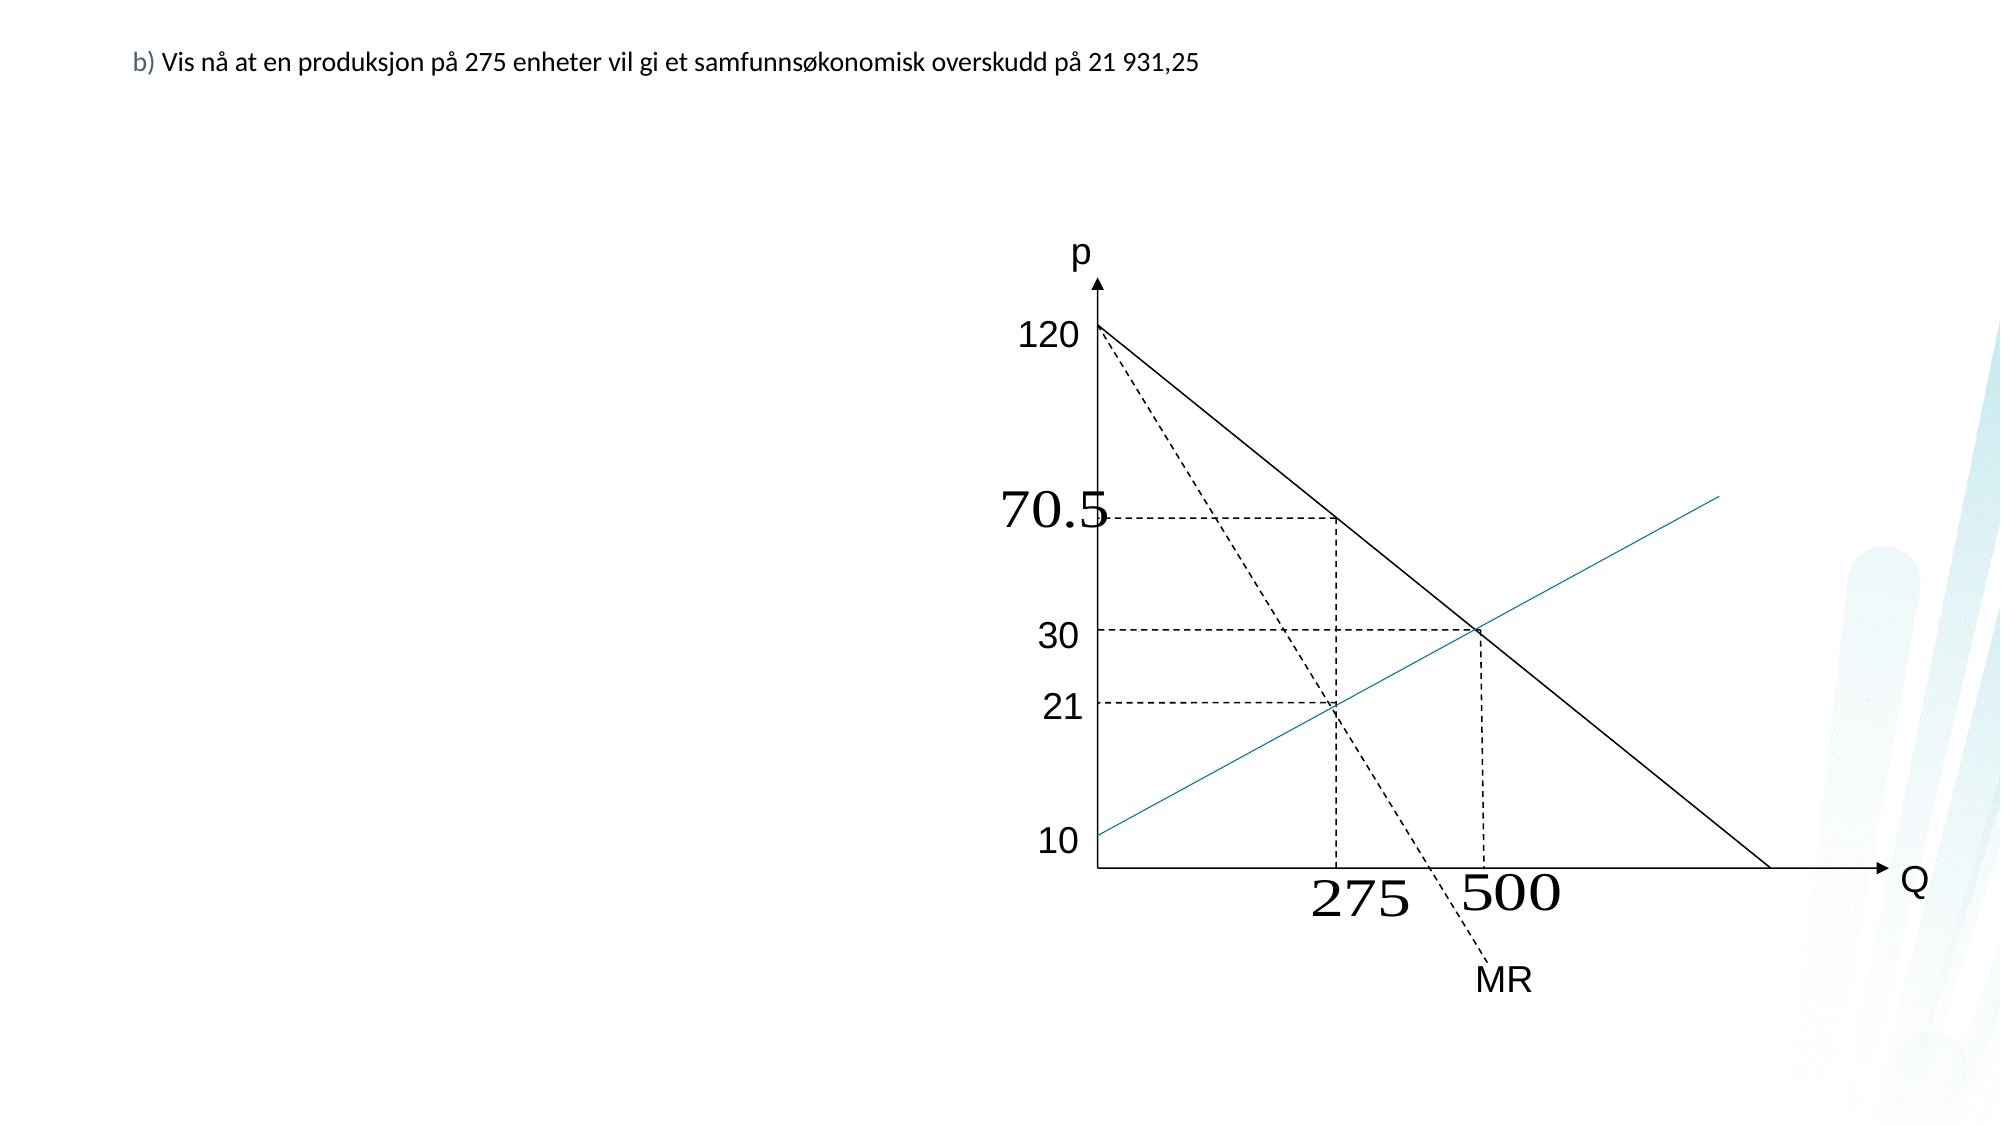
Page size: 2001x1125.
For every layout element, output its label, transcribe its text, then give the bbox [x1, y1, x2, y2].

picture [0, 0, 2000, 1125]
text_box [1096, 496, 1720, 836]
text_box 21 [1027, 674, 1096, 735]
text_box [1771, 861, 1885, 875]
text_box p [1056, 219, 1107, 279]
title b) Vis nå at en produksjon på 275 enheter vil gi et samfunnsøkonomisk overskudd på 21 931,25 [117, 0, 1843, 147]
text_box Q [1885, 847, 1945, 908]
text_box 10 [1022, 808, 1094, 869]
text_box MR [1460, 947, 1549, 1008]
text_box [1091, 279, 1104, 324]
text_box 120 [1002, 303, 1095, 363]
text_box 30 [1023, 603, 1095, 664]
